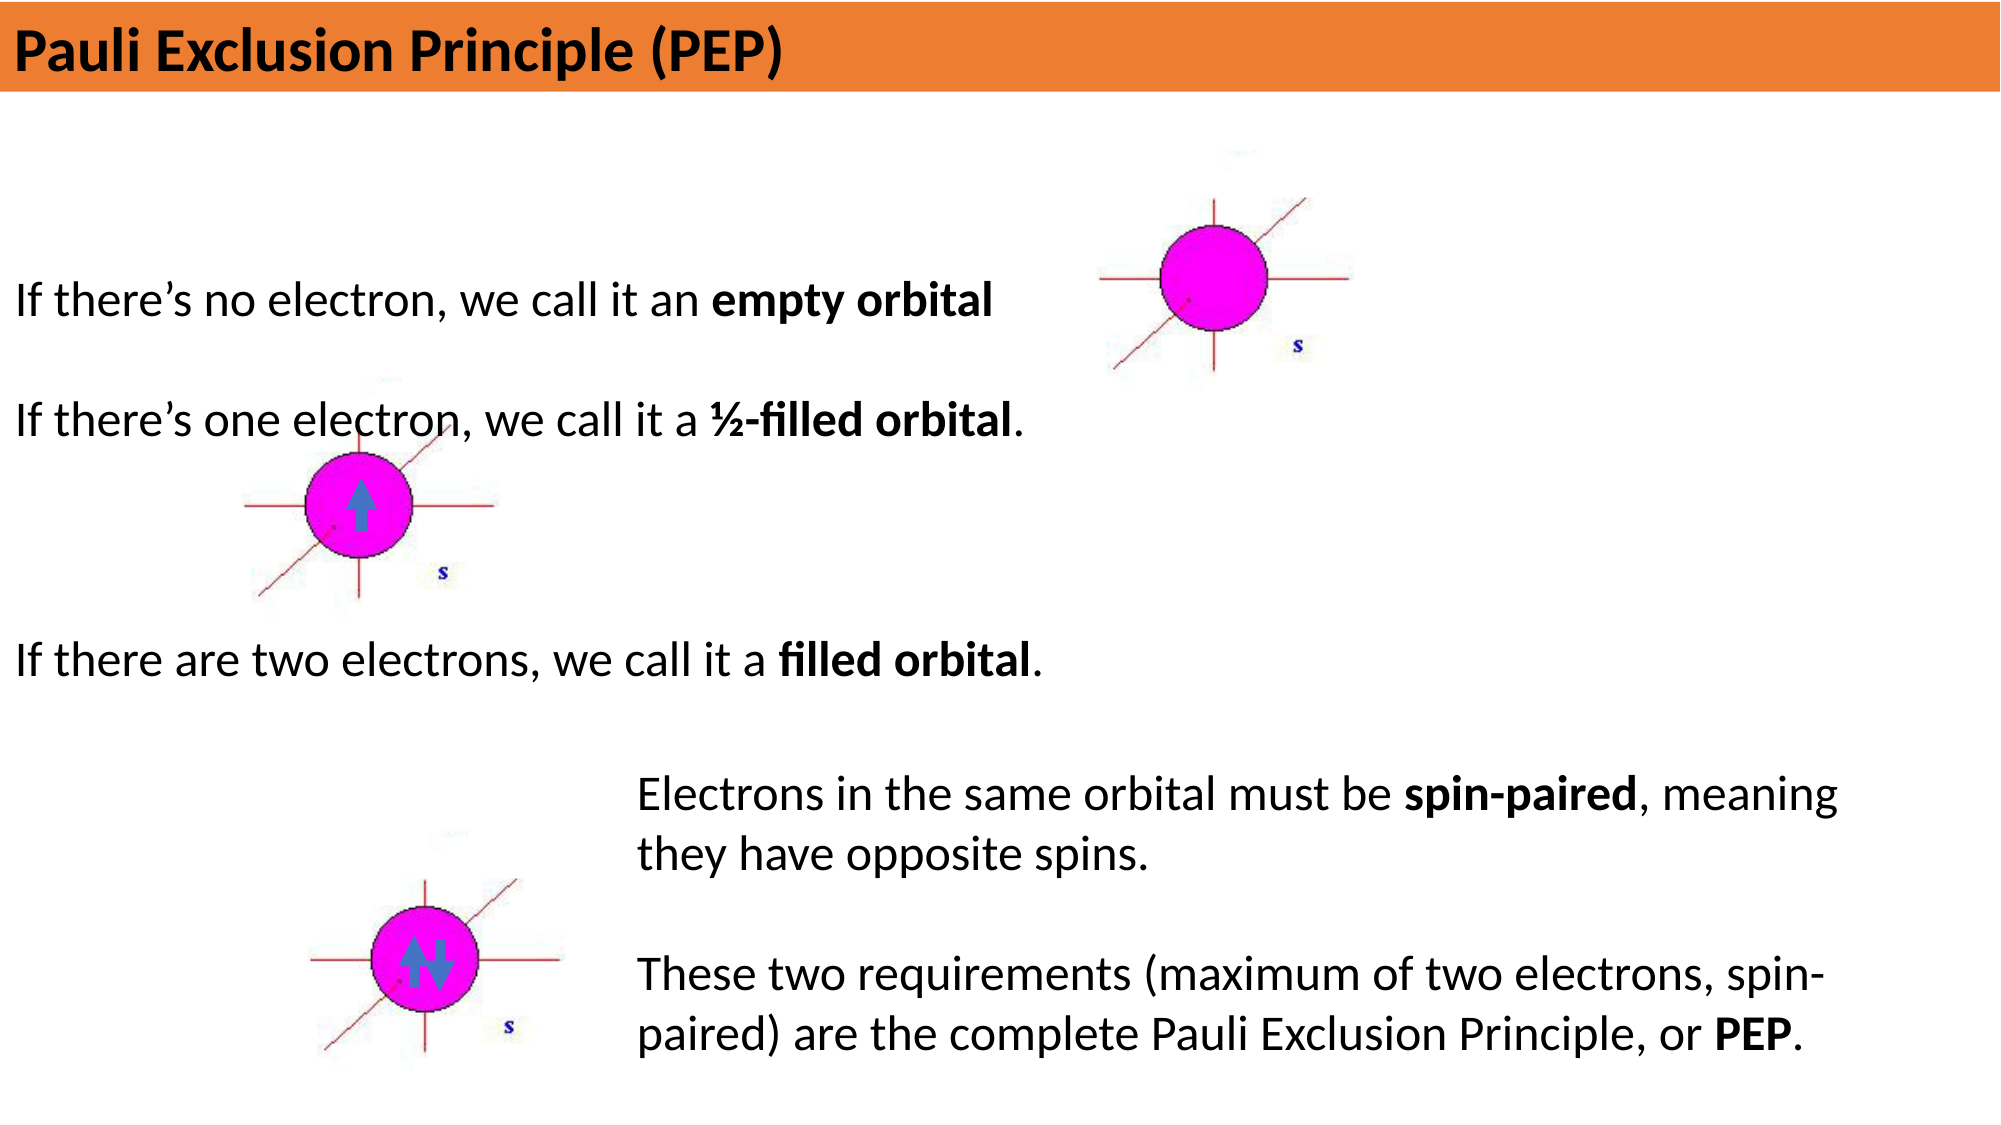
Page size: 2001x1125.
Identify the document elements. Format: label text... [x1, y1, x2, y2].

picture [1096, 150, 1386, 391]
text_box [307, 831, 597, 1072]
text_box Electrons in the same orbital must be spin-paired, meaning they have opposite spins. These two requirements (maximum of two electrons, spin-paired) are the complete Pauli Exclusion Principle, or PEP. [622, 753, 1914, 1069]
text_box If there’s no electron, we call it an empty orbital If there’s one electron, we call it a ½-filled orbital. If there are two electrons, we call it a filled orbital. [0, 259, 1326, 695]
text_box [241, 377, 531, 618]
text_box Pauli Exclusion Principle (PEP) [0, 1, 2000, 92]
